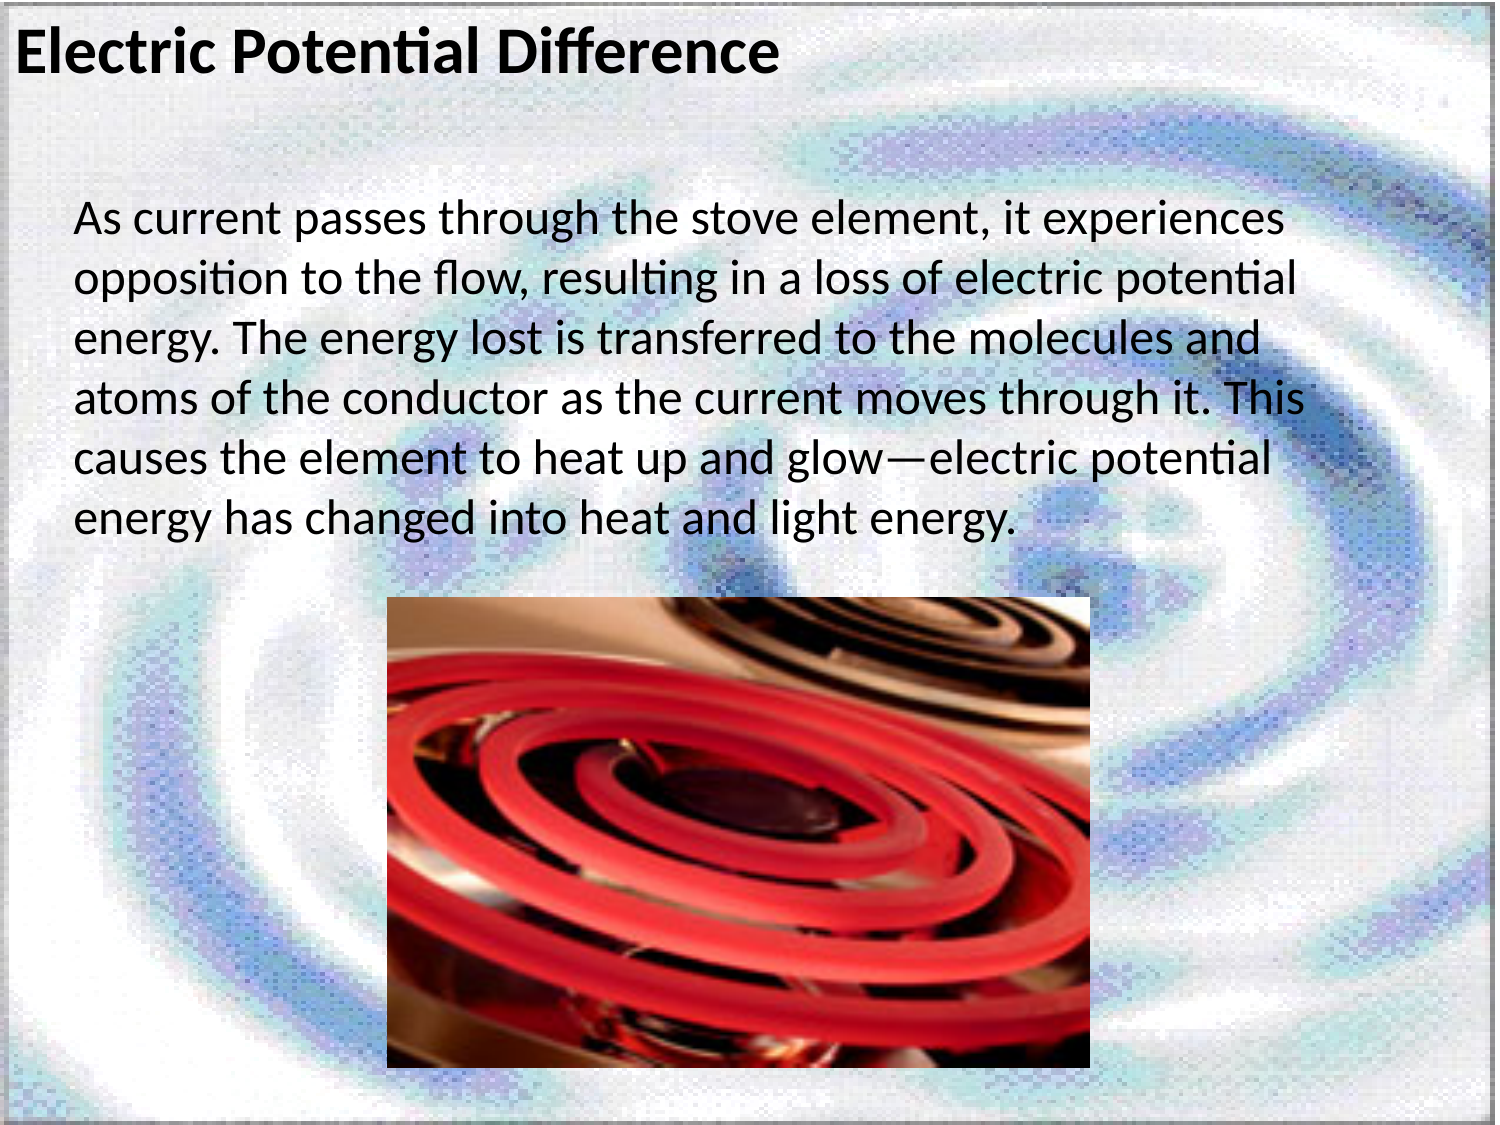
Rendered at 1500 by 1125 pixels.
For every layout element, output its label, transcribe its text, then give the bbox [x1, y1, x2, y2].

picture [386, 597, 1091, 1068]
text_box Electric Potential Difference [0, 0, 1067, 95]
text_box As current passes through the stove element, it experiences opposition to the flow, resulting in a loss of electric potential energy. The energy lost is transferred to the molecules and atoms of the conductor as the current moves through it. This causes the element to heat up and glow—electric potential energy has changed into heat and light energy. [58, 117, 1407, 552]
